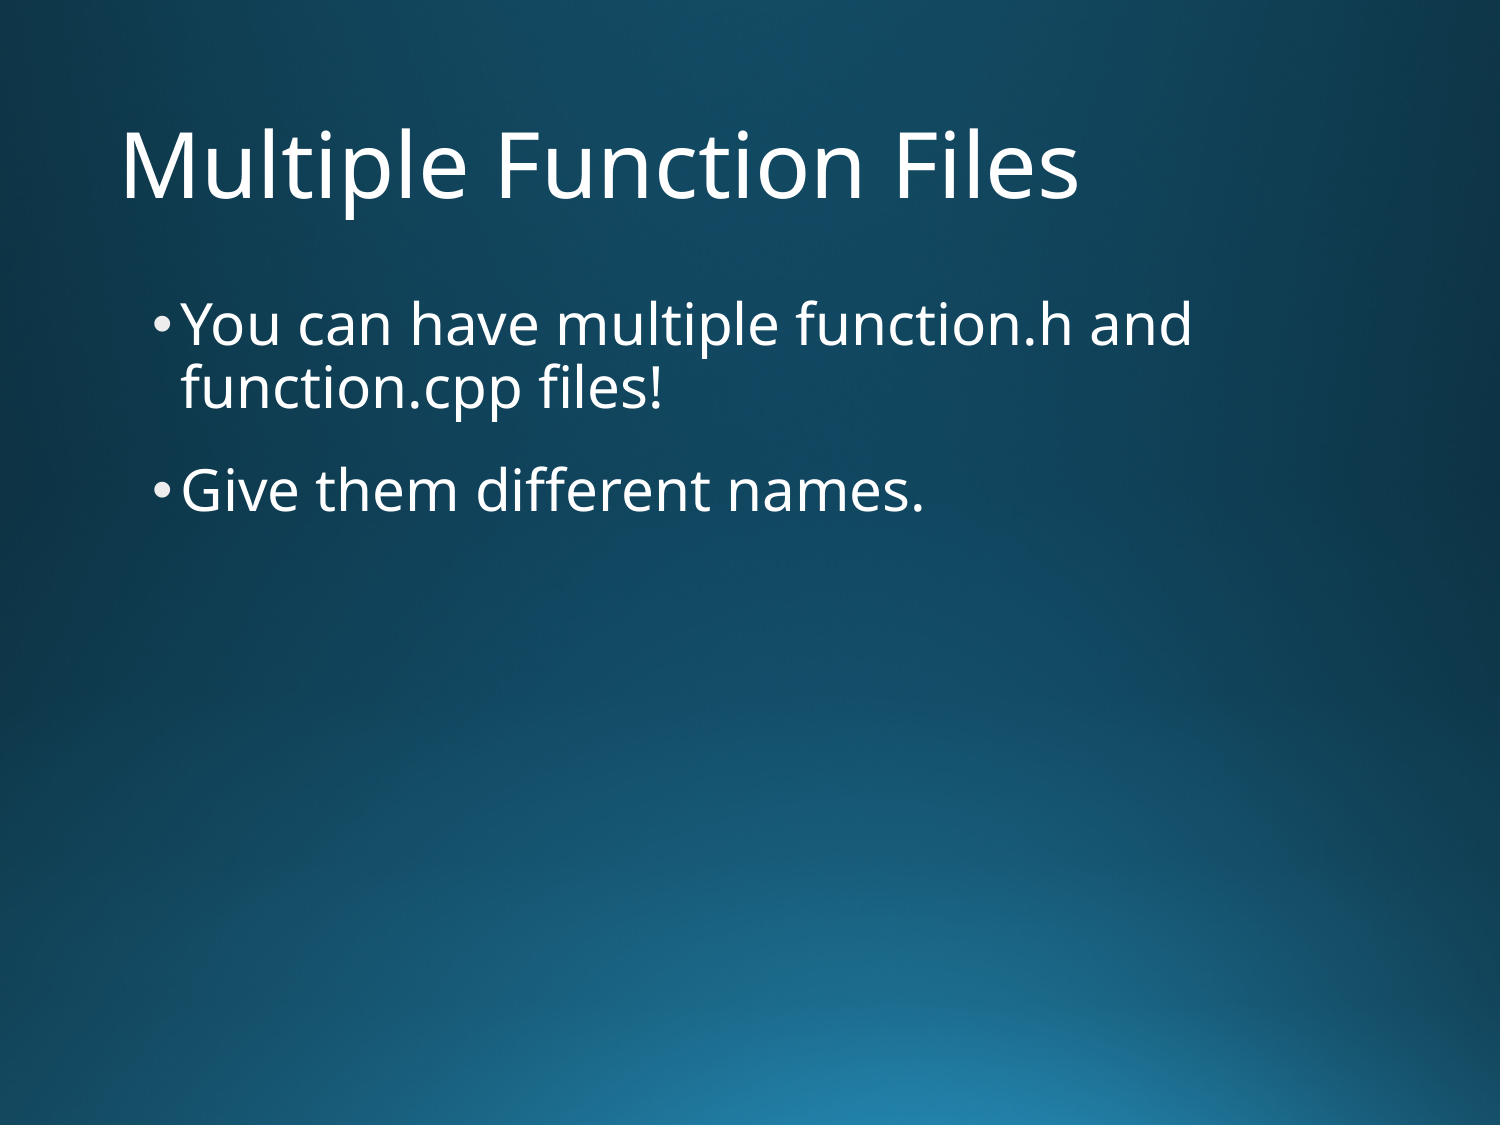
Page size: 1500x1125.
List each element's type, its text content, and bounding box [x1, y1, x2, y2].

list You can have multiple function.h and function.cpp files! Give them different names. [137, 287, 1397, 1002]
picture [0, 0, 1500, 1125]
title Multiple Function Files [103, 59, 1397, 278]
